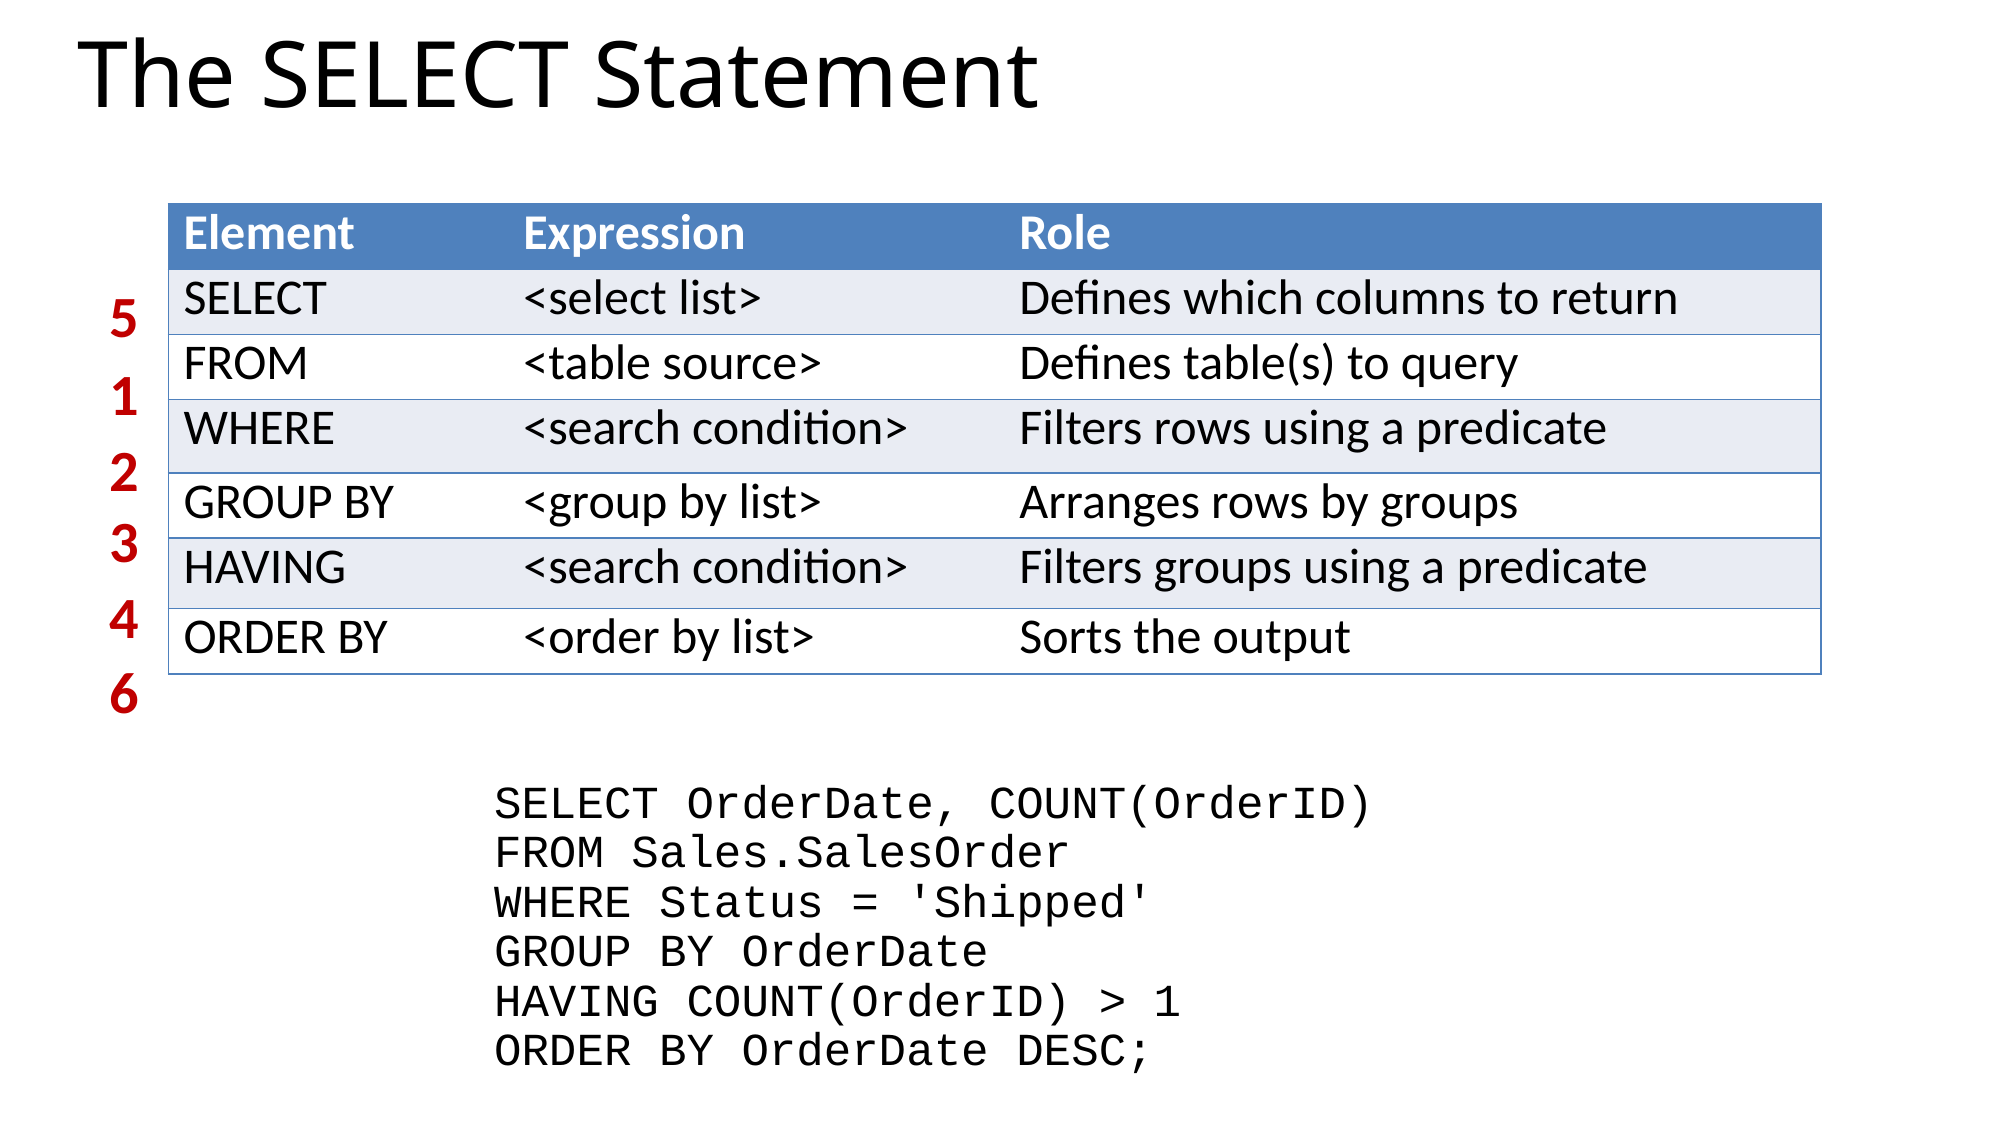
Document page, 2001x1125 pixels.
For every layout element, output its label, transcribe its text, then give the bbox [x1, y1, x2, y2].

table_cell HAVING [169, 539, 508, 608]
table_cell Filters rows using a predicate [1004, 400, 1820, 472]
table_cell WHERE [169, 400, 508, 472]
text_box 1 [94, 350, 154, 425]
table_header Element [169, 205, 508, 269]
table_cell <group by list> [508, 474, 1004, 537]
table_header Role [1004, 205, 1820, 269]
table_cell <table source> [508, 335, 1004, 399]
text_box 2 [94, 425, 154, 496]
text_box 5 [94, 272, 154, 350]
text_box 4 [94, 572, 154, 647]
table_cell Filters groups using a predicate [1004, 539, 1820, 608]
table_cell Sorts the output [1004, 609, 1820, 673]
table_cell Defines which columns to return [1004, 270, 1820, 334]
table_cell Defines table(s) to query [1004, 335, 1820, 399]
table_cell FROM [169, 335, 508, 399]
text_box 3 [94, 496, 154, 572]
text_box 6 [94, 647, 154, 733]
table_cell SELECT [169, 270, 508, 334]
table_cell <search condition> [508, 539, 1004, 608]
table_cell <select list> [508, 270, 1004, 334]
table_cell Arranges rows by groups [1004, 474, 1820, 537]
table_cell <search condition> [508, 400, 1004, 472]
title The SELECT Statement [62, 29, 1953, 205]
table_header Expression [508, 205, 1004, 269]
table_cell GROUP BY [169, 474, 508, 537]
table_cell <order by list> [508, 609, 1004, 673]
table_cell ORDER BY [169, 609, 508, 673]
text_box SELECT OrderDate, COUNT(OrderID) FROM Sales.SalesOrder WHERE Status = 'Shipped' GROUP BY OrderDate HAVING COUNT(OrderID) > 1 ORDER BY OrderDate DESC; [479, 771, 1480, 1083]
